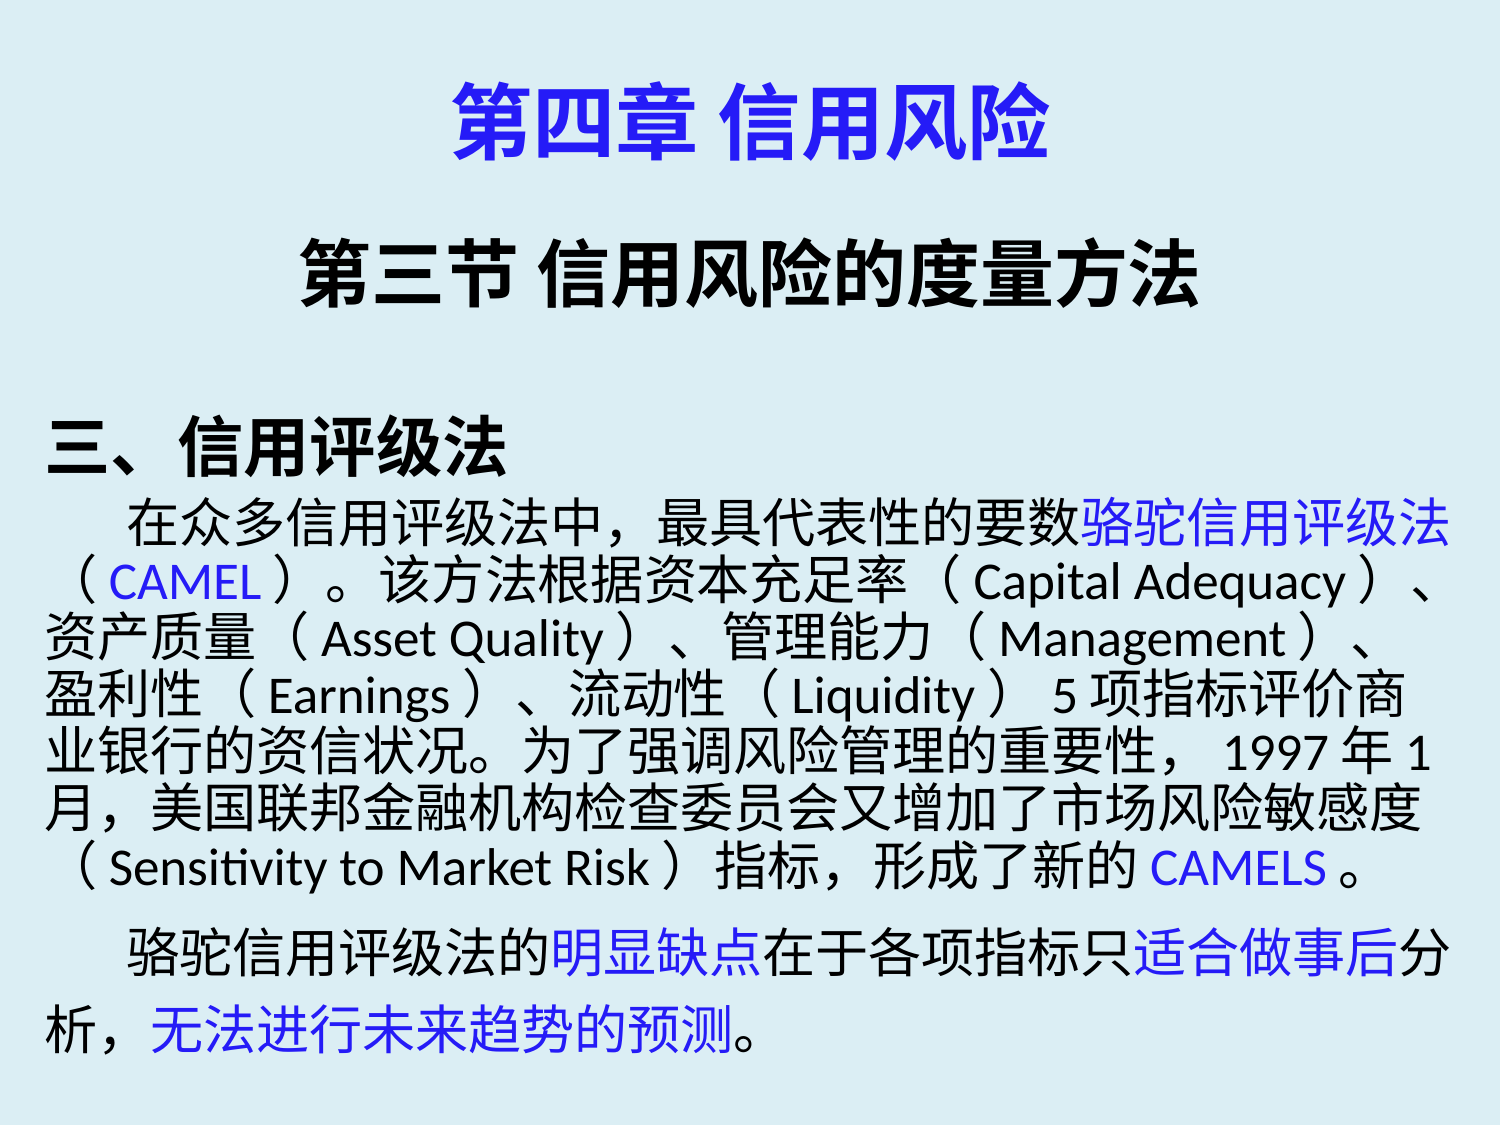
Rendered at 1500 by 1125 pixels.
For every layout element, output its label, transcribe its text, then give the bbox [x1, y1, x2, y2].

title 第四章 信用风险 [75, 45, 1425, 197]
list 第三节 信用风险的度量方法 三、信用评级法 在众多信用评级法中，最具代表性的要数骆驼信用评级法（CAMEL）。该方法根据资本充足率（Capital Adequacy）、资产质量（Asset Quality）、管理能力（Management）、盈利性（Earnings）、流动性（Liquidity）5项指标评价商业银行的资信状况。为了强调风险管理的重要性，1997年1月，美国联邦金融机构检查委员会又增加了市场风险敏感度（Sensitivity to Market Risk）指标，形成了新的CAMELS。 骆驼信用评级法的明显缺点在于各项指标只适合做事后分析，无法进行未来趋势的预测。 [29, 219, 1471, 1125]
